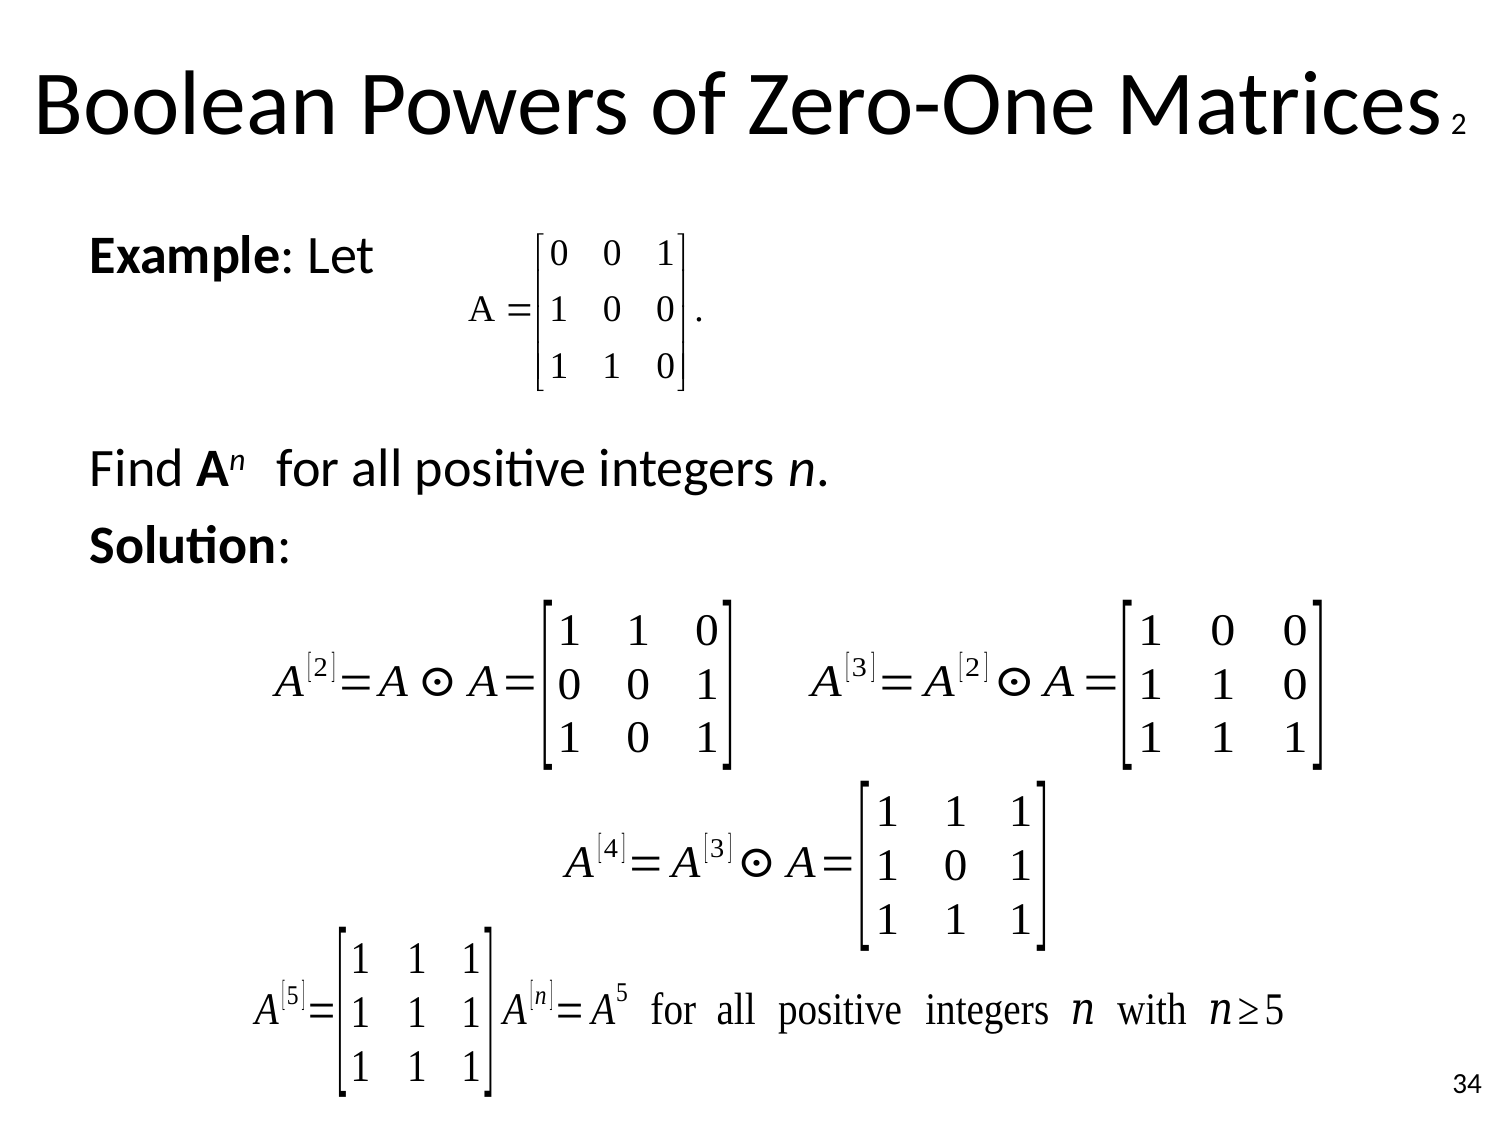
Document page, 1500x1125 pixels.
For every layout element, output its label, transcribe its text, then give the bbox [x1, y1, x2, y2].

list Example: Let [75, 212, 463, 288]
list Find An for all positive integers n. Solution: [75, 425, 1025, 575]
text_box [462, 224, 710, 401]
title Boolean Powers of Zero-One Matrices 2 [0, 0, 1500, 195]
